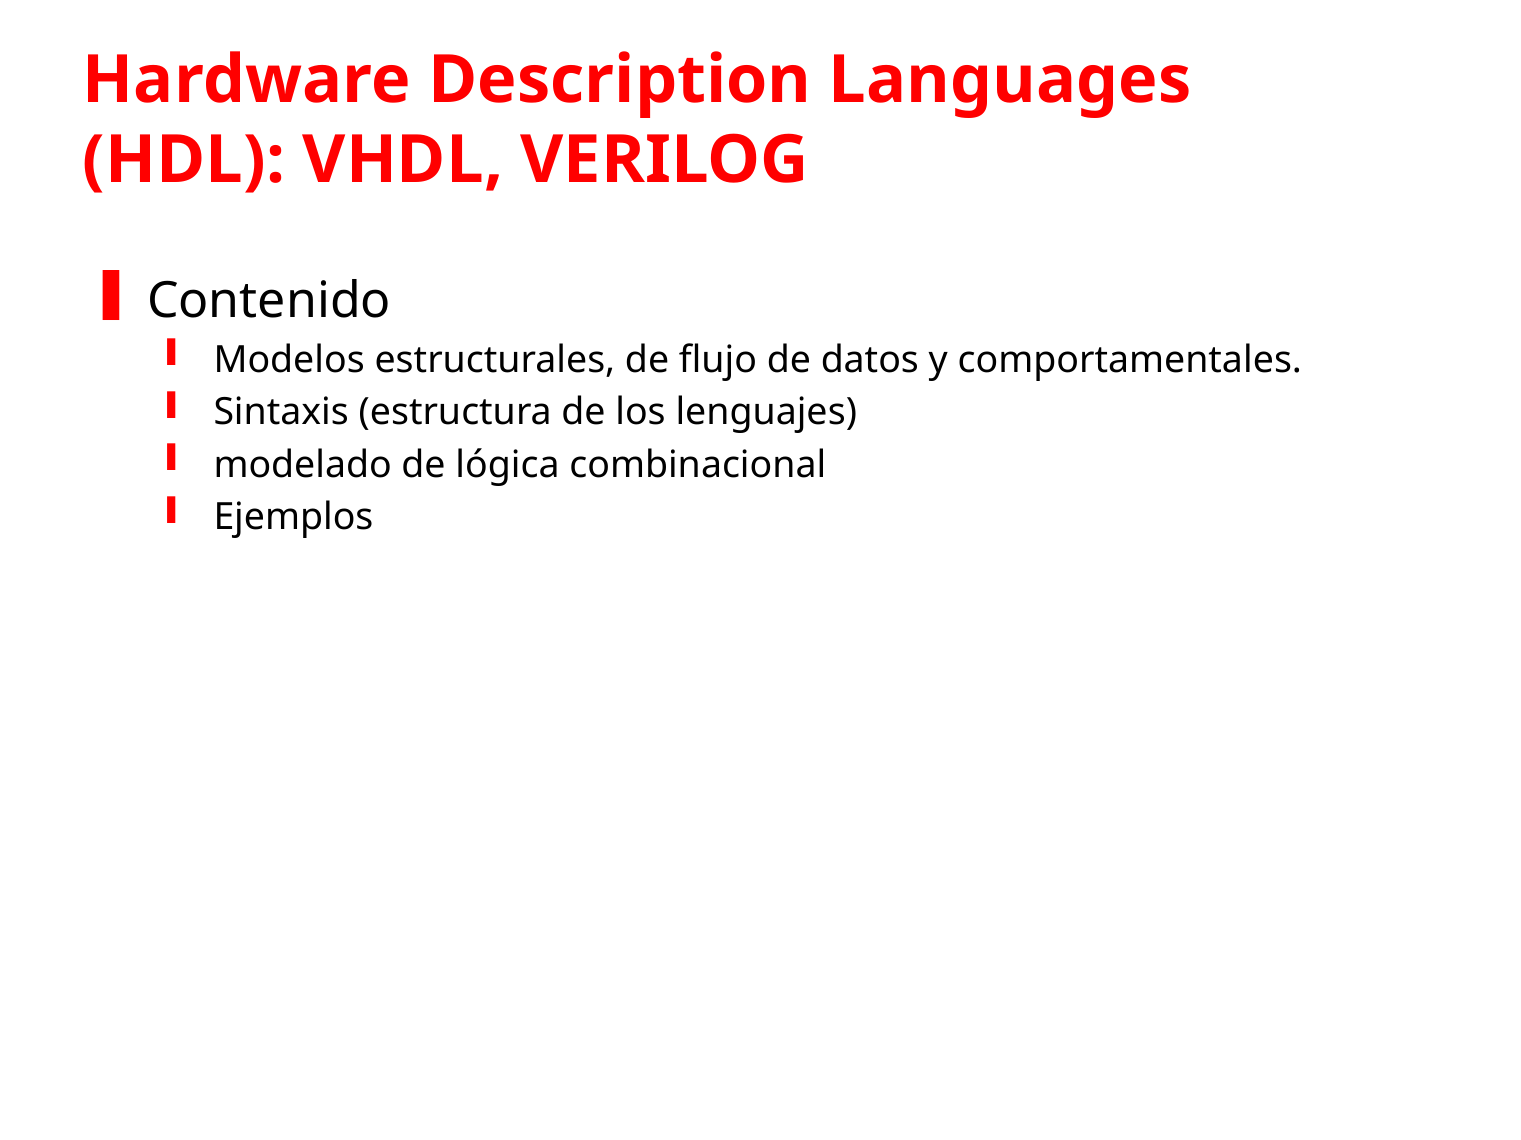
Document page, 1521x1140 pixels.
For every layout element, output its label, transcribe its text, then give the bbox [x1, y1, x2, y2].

title Hardware Description Languages (HDL): VHDL, VERILOG [67, 63, 1361, 204]
list Contenido Modelos estructurales, de flujo de datos y comportamentales. Sintaxis (estructura de los lenguajes) modelado de lógica combinacional Ejemplos [74, 259, 1437, 1044]
